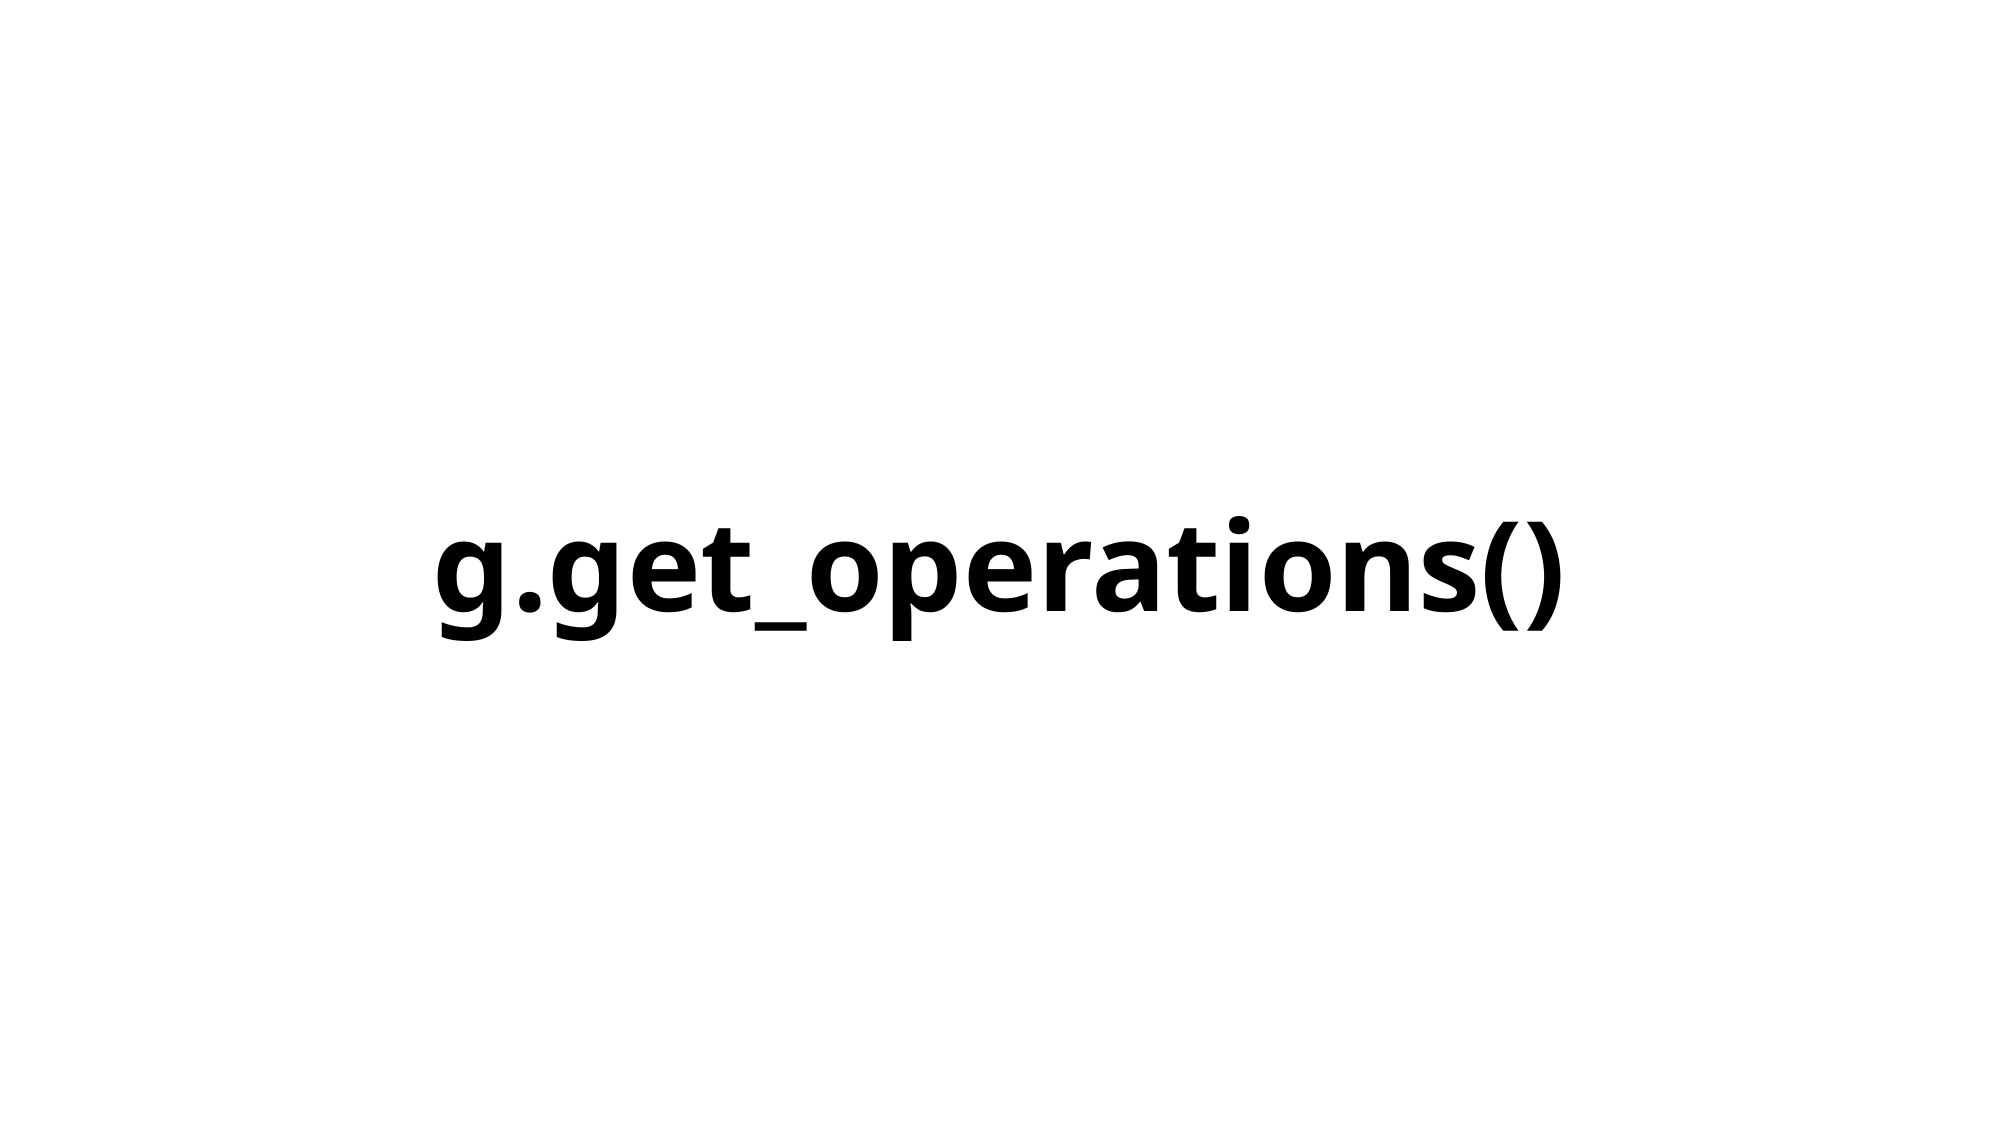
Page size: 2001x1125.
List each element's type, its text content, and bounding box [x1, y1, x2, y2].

text_box g.get_operations() [418, 479, 1582, 644]
